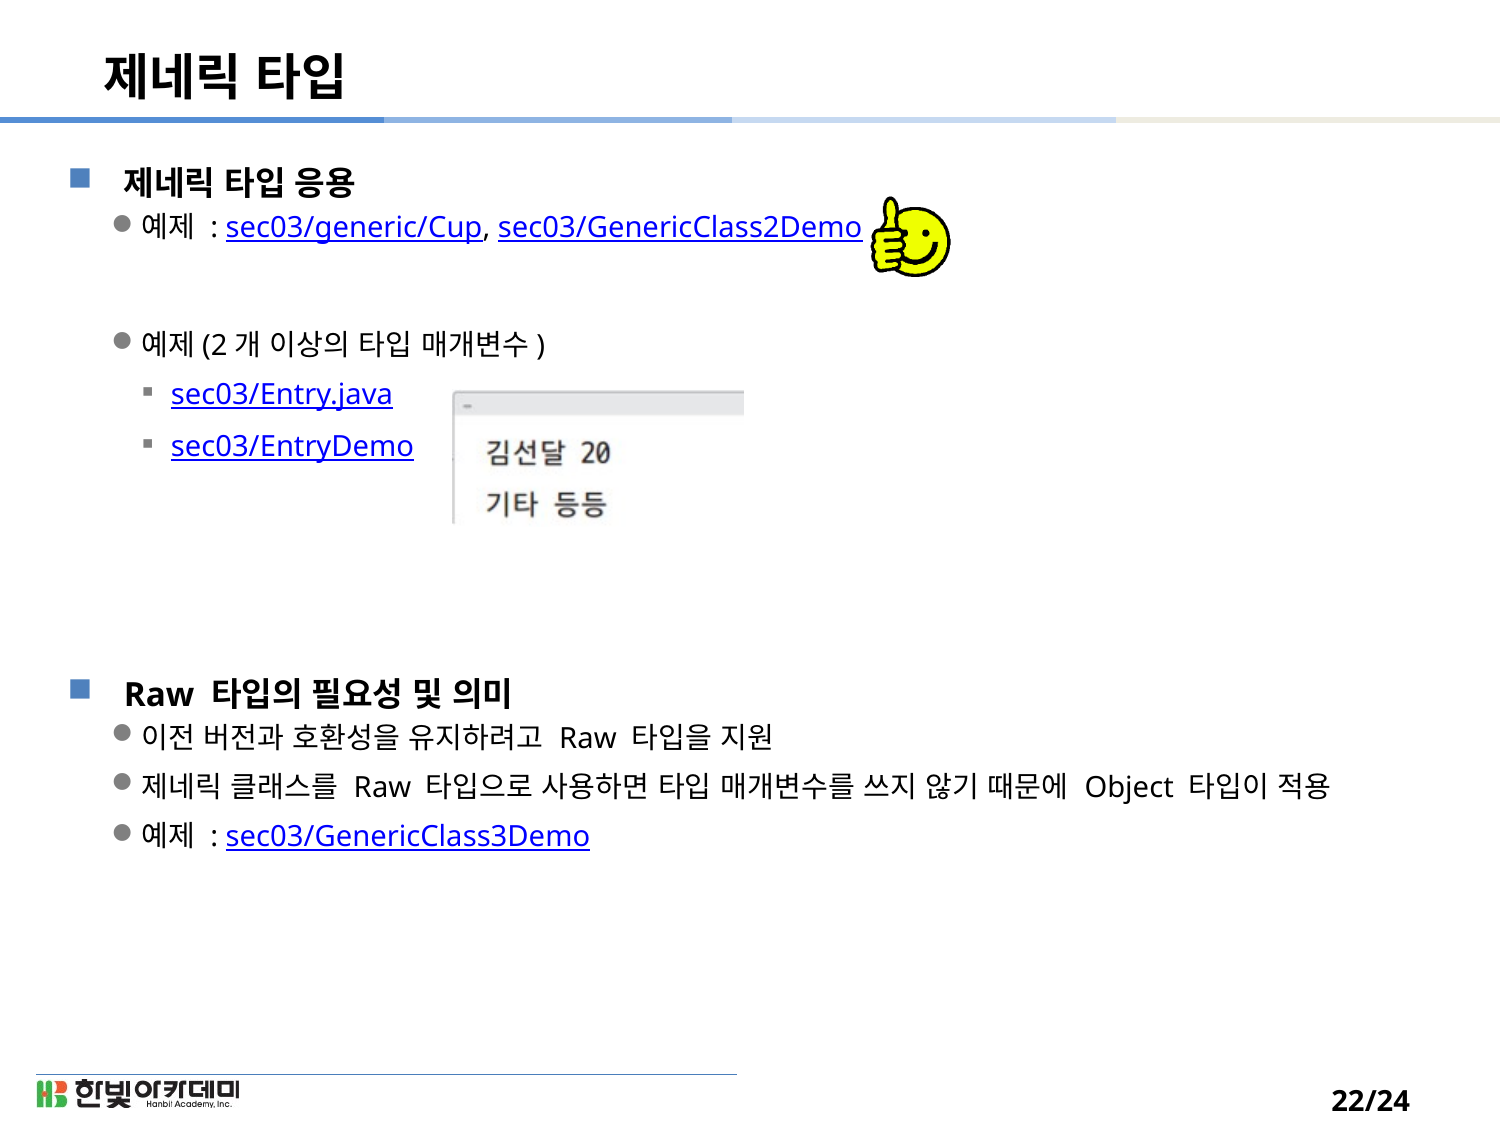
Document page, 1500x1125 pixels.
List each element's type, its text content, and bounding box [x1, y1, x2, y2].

title 제네릭 타입 [88, 30, 1330, 121]
picture [36, 1079, 239, 1108]
picture [452, 389, 745, 528]
list 제네릭 타입 응용 예제 : sec03/generic/Cup, sec03/GenericClass2Demo 예제(2개 이상의 타입 매개변수) sec03/Entry.java sec03/EntryDemo Raw 타입의 필요성 및 의미 이전 버전과 호환성을 유지하려고 Raw 타입을 지원 제네릭 클래스를 Raw 타입으로 사용하면 타입 매개변수를 쓰지 않기 때문에 Object 타입이 적용 예제 : sec03/GenericClass3Demo [52, 134, 1436, 1083]
picture [868, 193, 952, 277]
